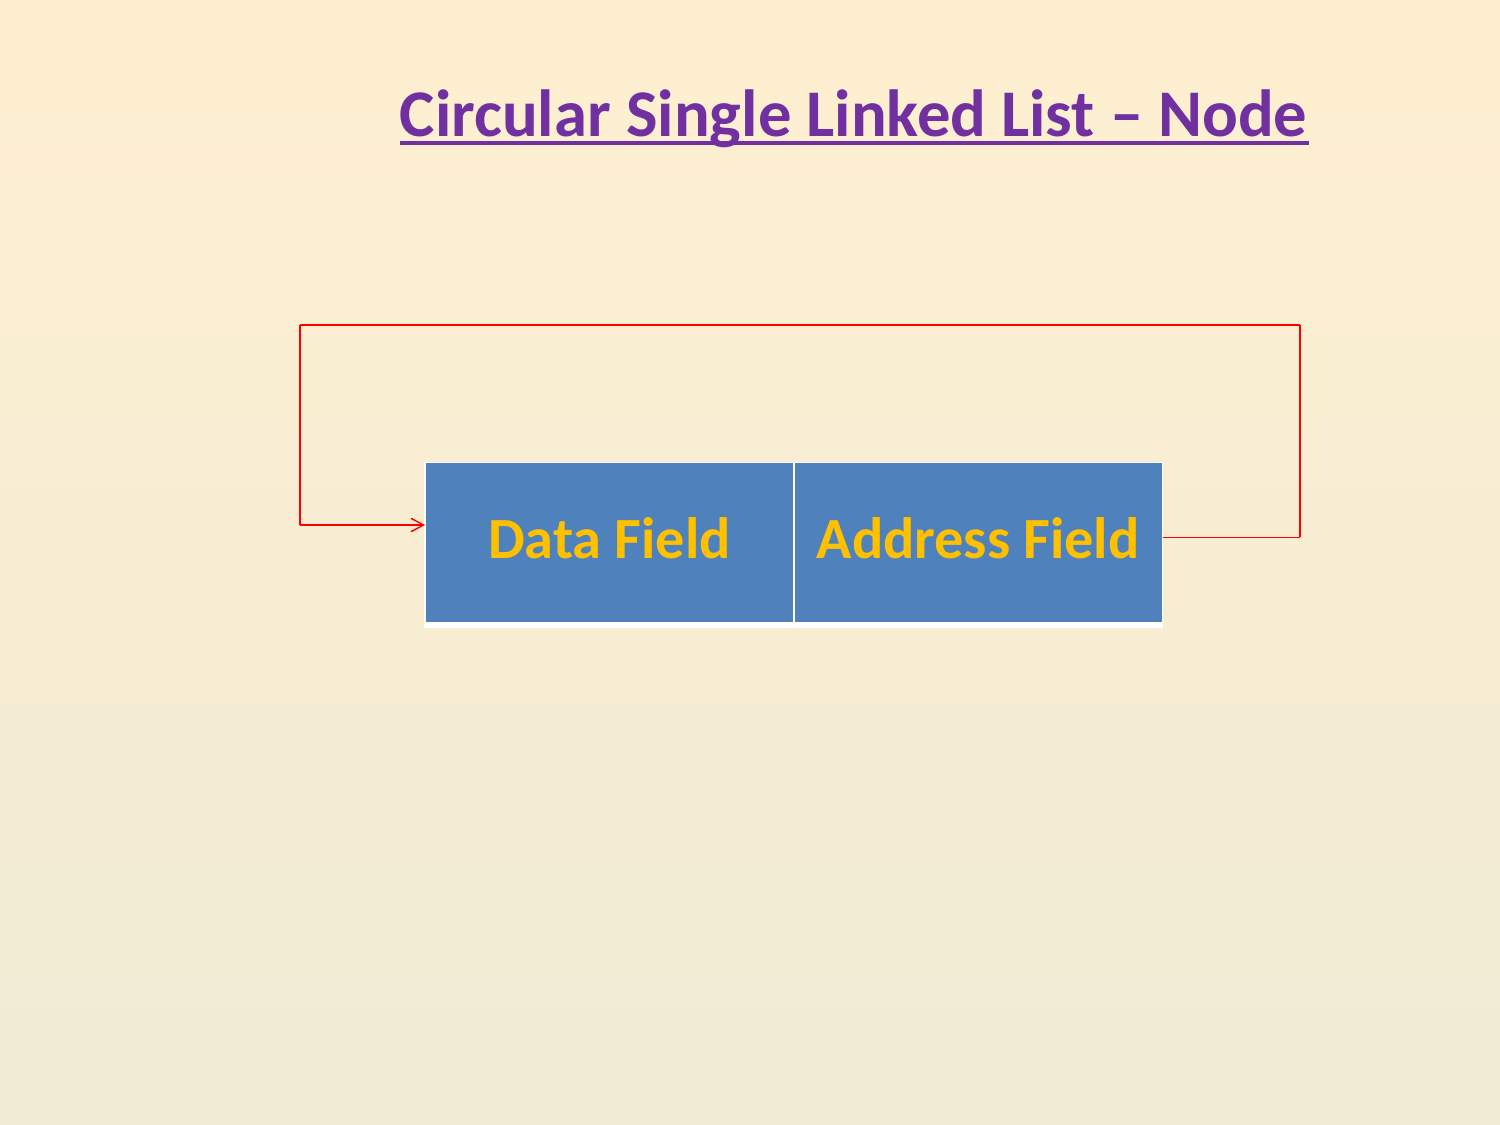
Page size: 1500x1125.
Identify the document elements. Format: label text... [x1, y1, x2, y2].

list Circular Single Linked List – Node [37, 62, 1450, 988]
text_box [1167, 538, 1301, 542]
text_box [298, 523, 414, 531]
table_header Address Field [795, 463, 1162, 622]
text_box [301, 327, 1299, 337]
table_header Data Field [426, 463, 793, 622]
